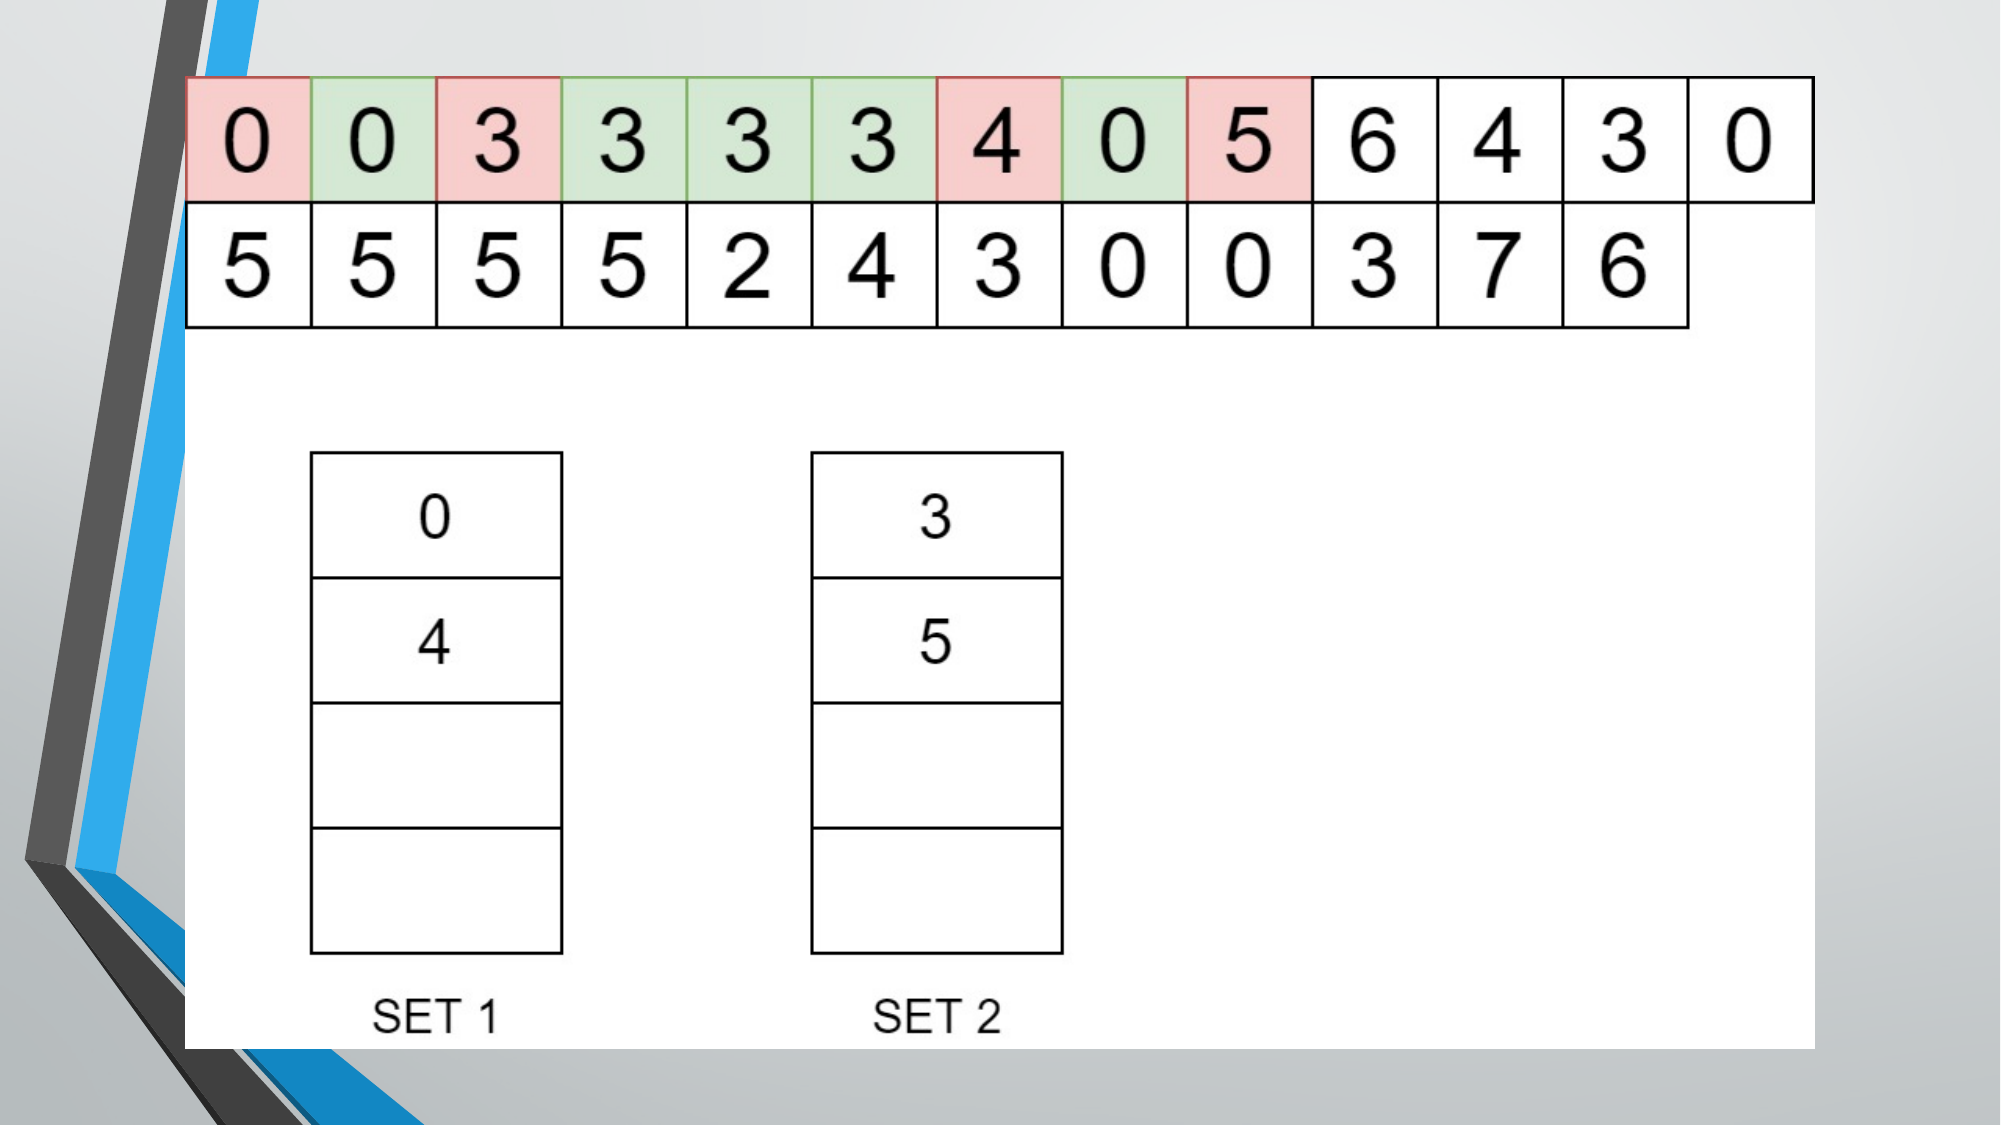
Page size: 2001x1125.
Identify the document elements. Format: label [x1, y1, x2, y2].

picture [185, 76, 1815, 1049]
